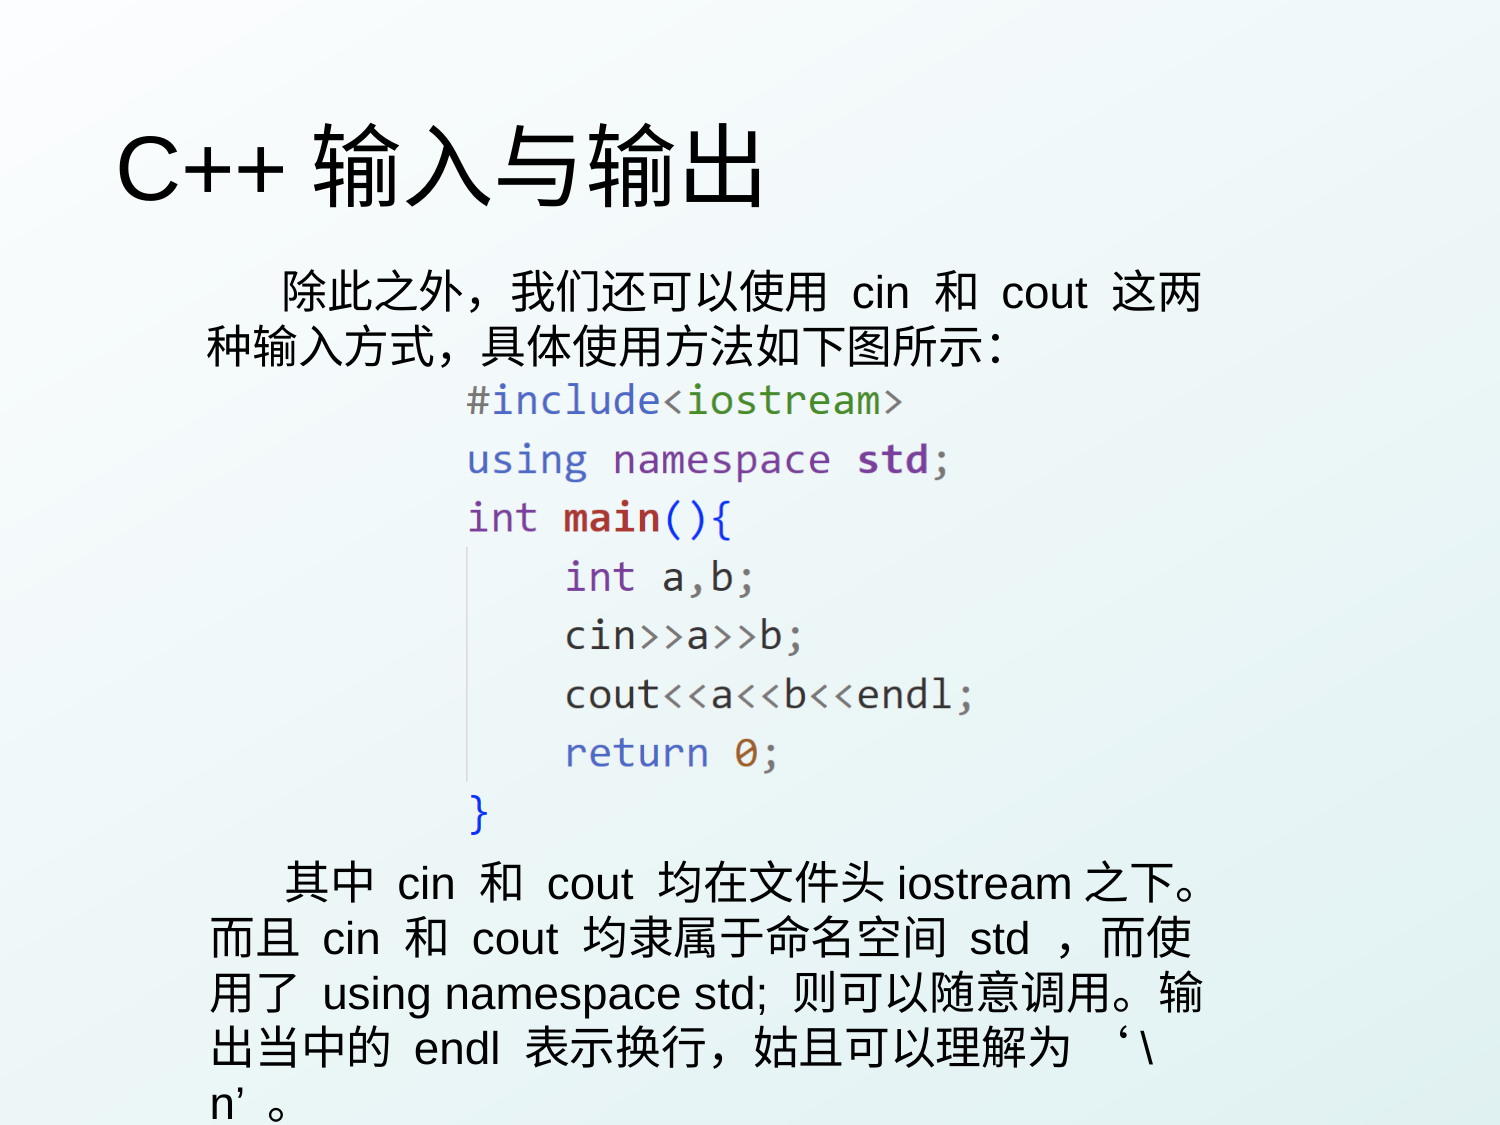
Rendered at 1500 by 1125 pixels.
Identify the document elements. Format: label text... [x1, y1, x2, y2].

title C++输入与输出 [100, 42, 1376, 285]
text_box 其中 cin 和 cout 均在文件头iostream之下。而且 cin 和 cout 均隶属于命名空间 std ，而使用了 using namespace std; 则可以随意调用。输出当中的 endl 表示换行，姑且可以理解为 ‘\n’ 。 [194, 845, 1239, 1125]
text_box 除此之外，我们还可以使用 cin 和 cout 这两种输入方式，具体使用方法如下图所示： [191, 255, 1236, 380]
picture [454, 373, 1010, 835]
